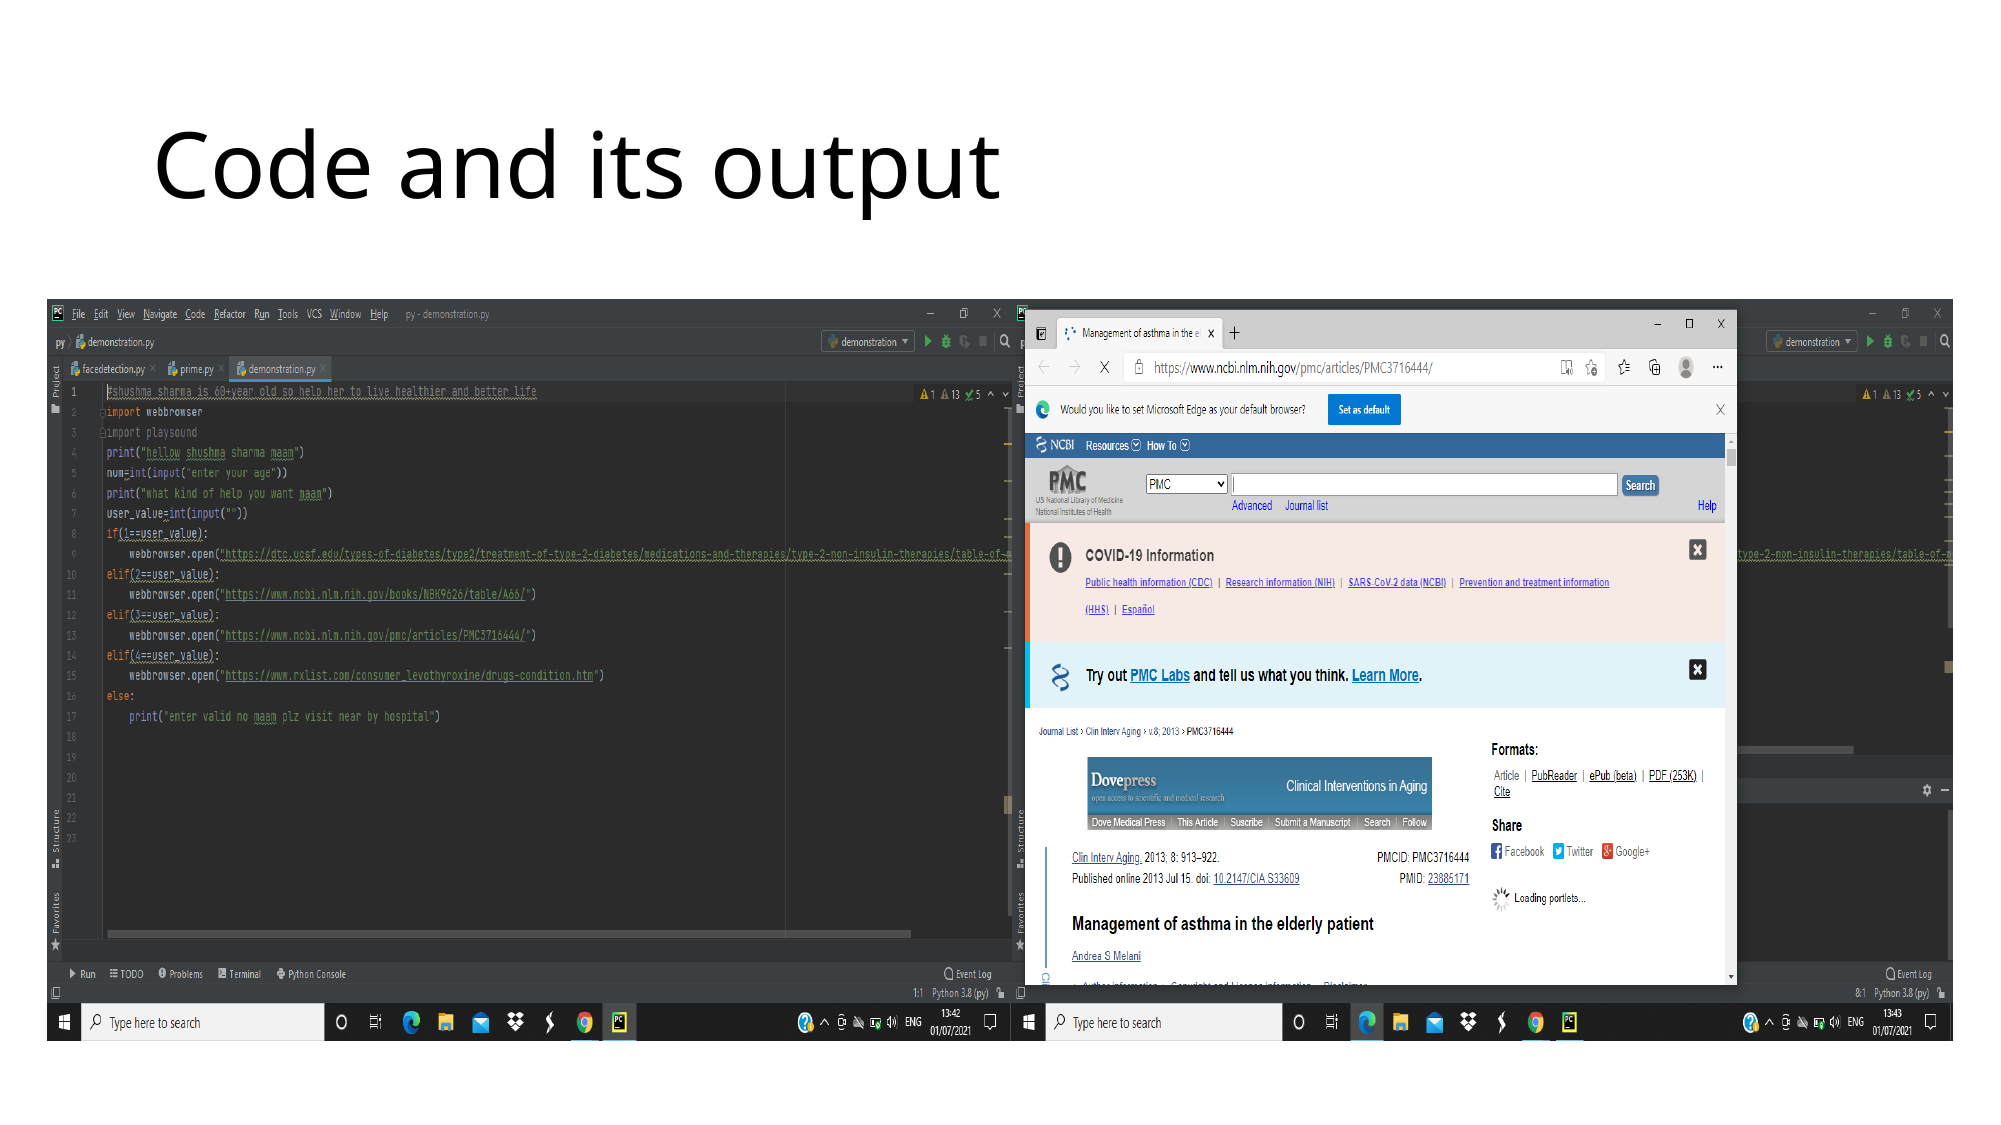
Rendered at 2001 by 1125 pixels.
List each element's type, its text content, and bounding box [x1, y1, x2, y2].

title Code and its output [137, 59, 1863, 278]
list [47, 299, 1012, 1041]
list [1012, 299, 1953, 1041]
